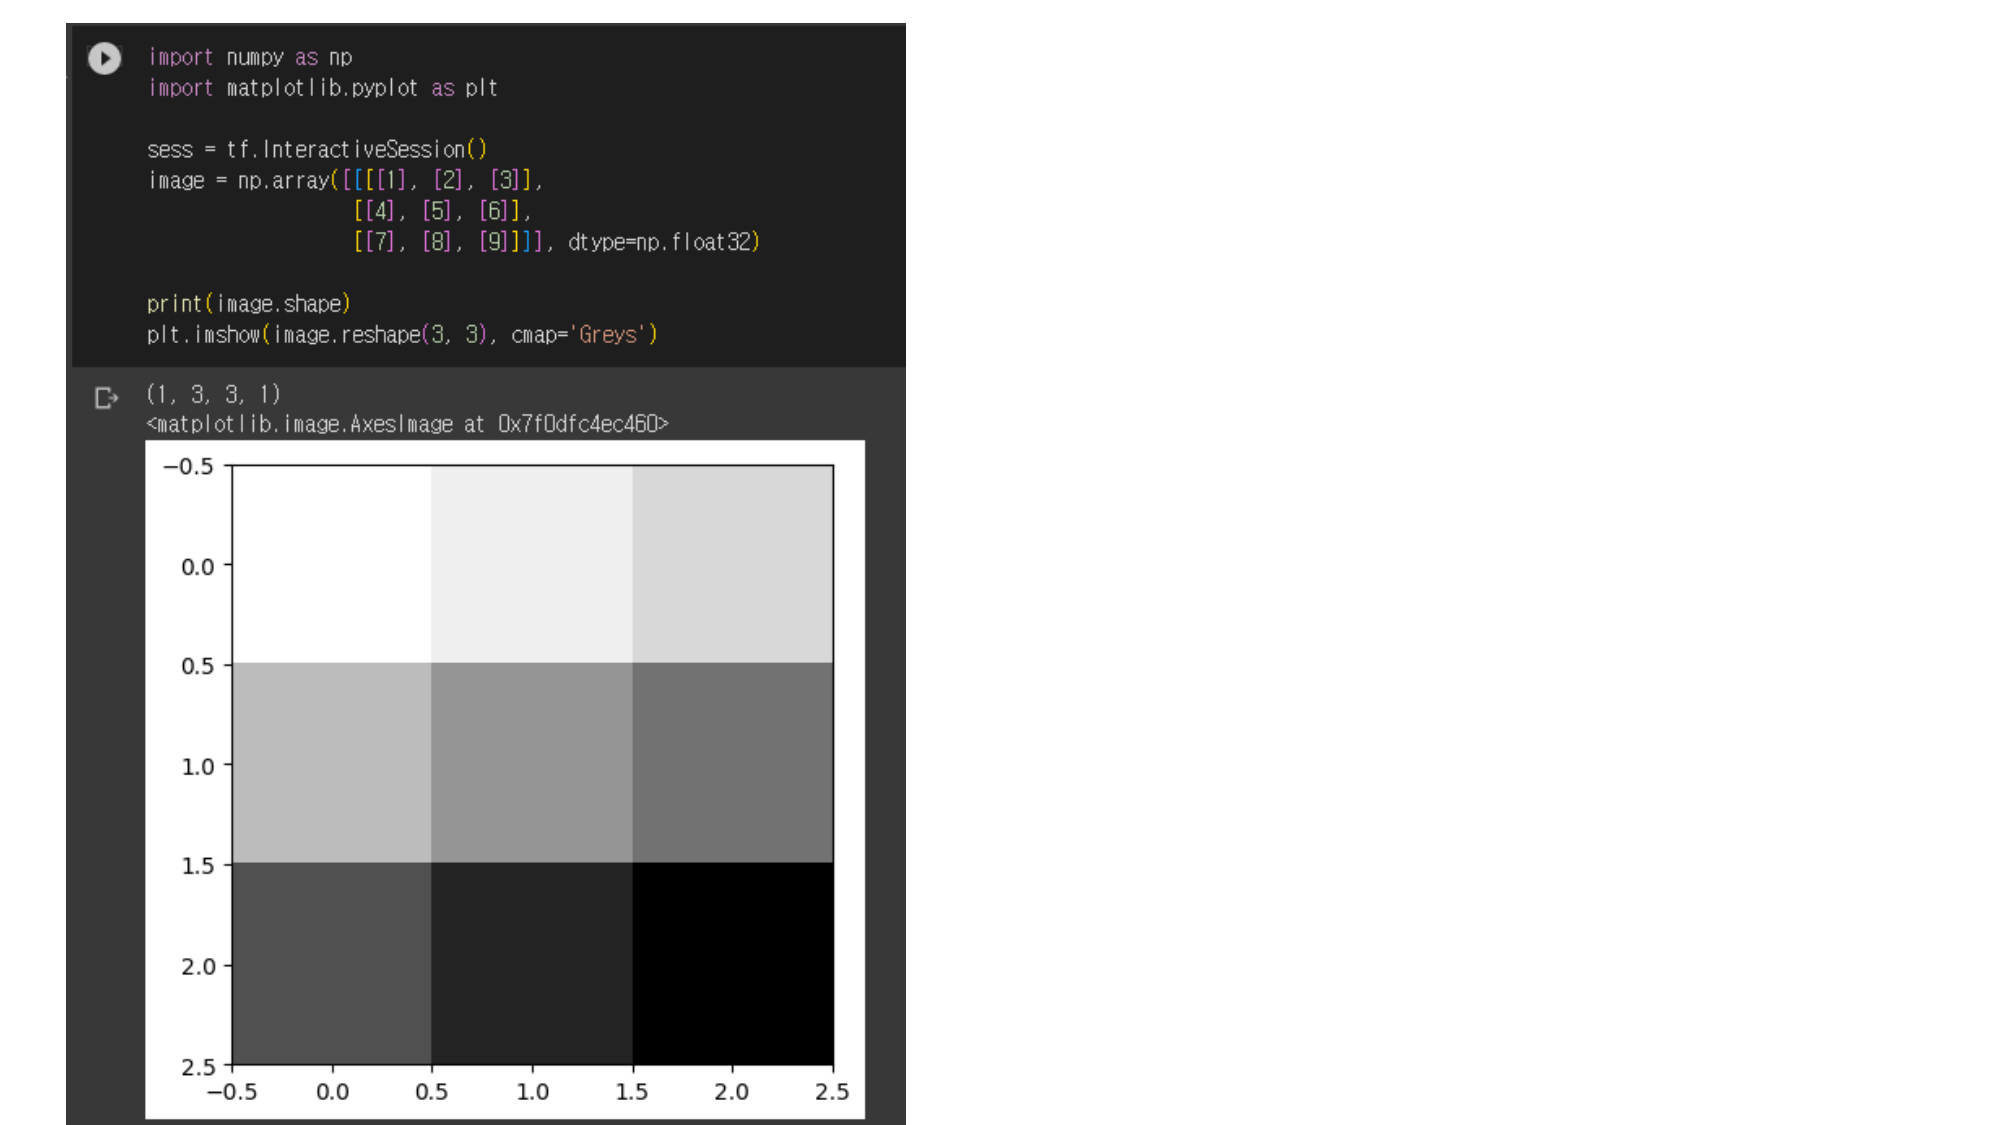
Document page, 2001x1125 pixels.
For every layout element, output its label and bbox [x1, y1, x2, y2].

picture [66, 23, 906, 1125]
